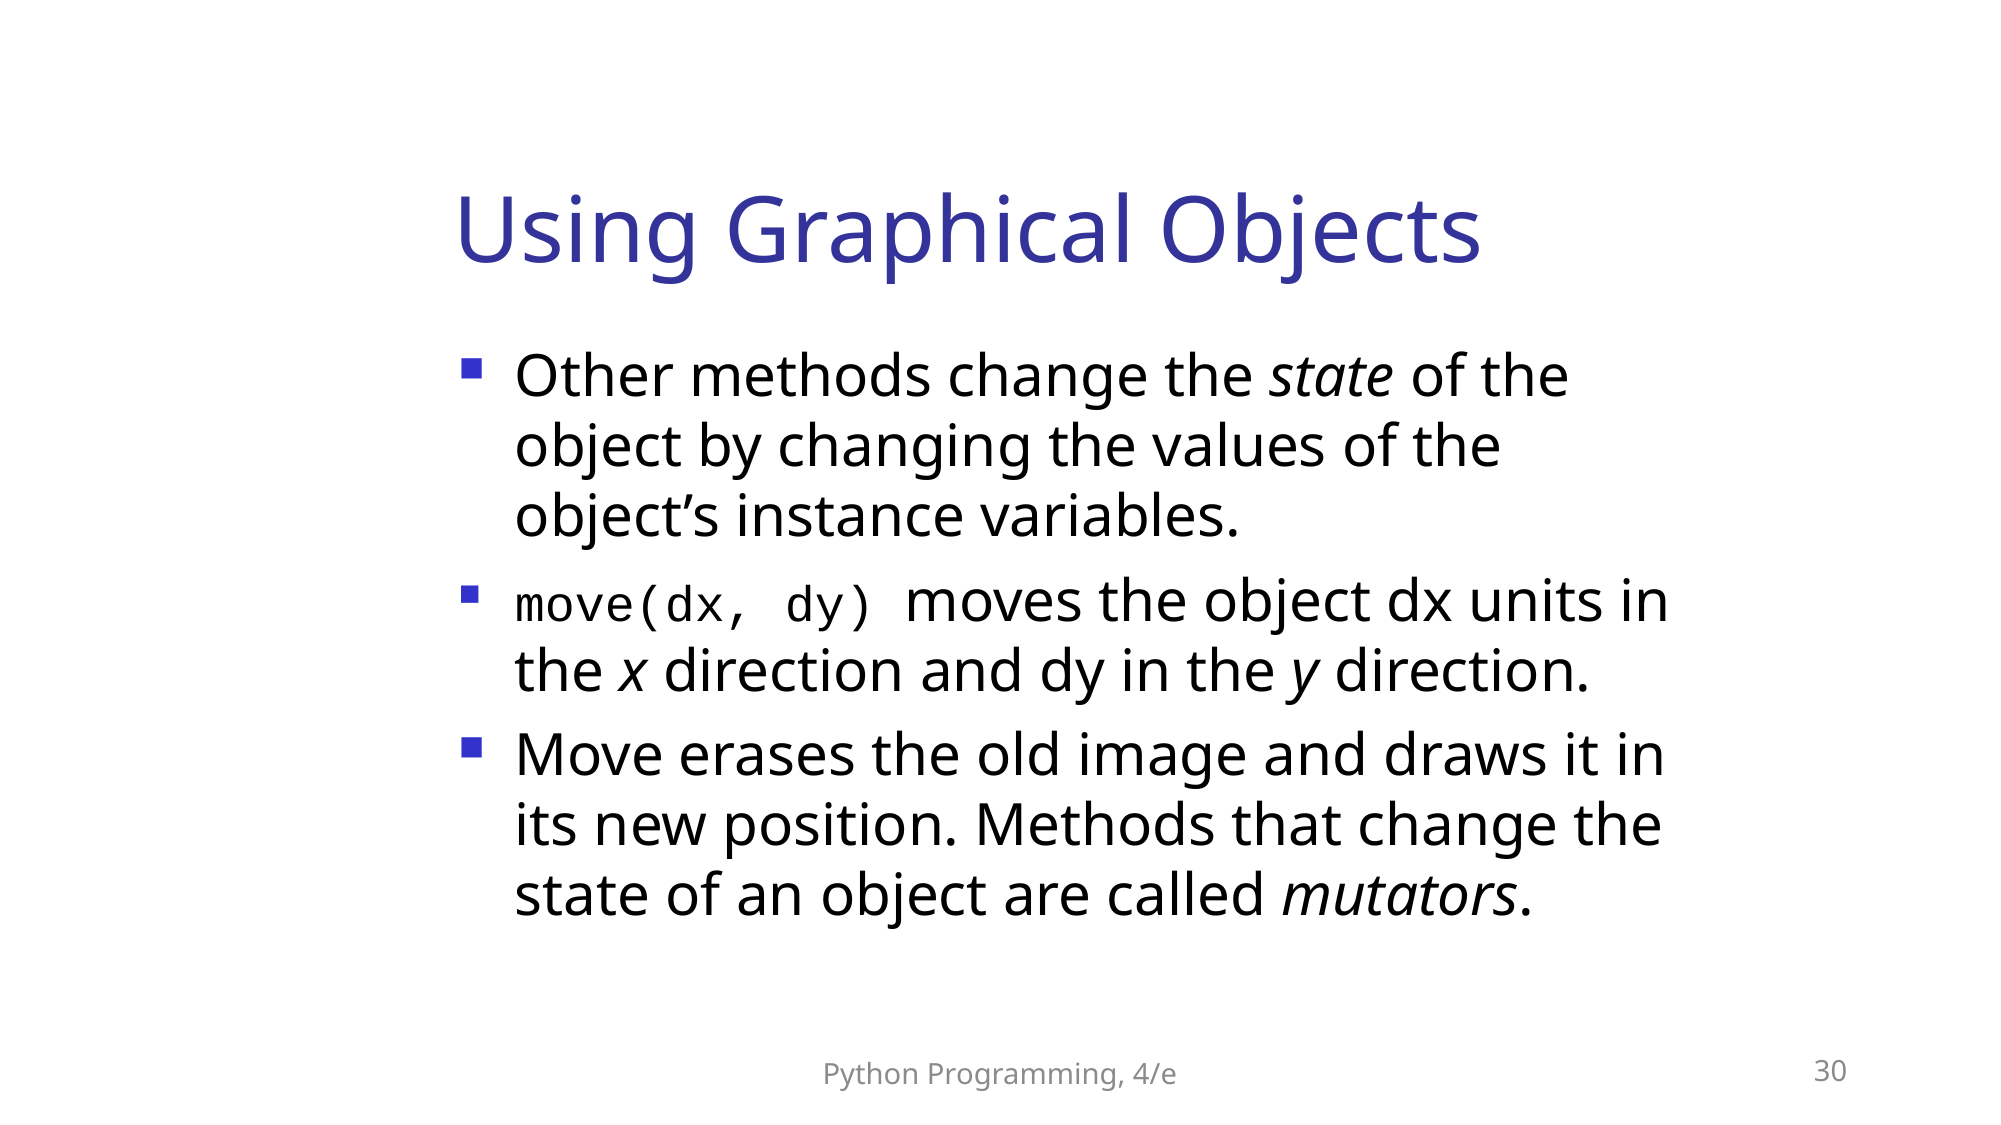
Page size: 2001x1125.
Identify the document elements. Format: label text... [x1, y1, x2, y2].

slide_number 30 [1412, 1042, 1863, 1103]
footer Python Programming, 4/e [662, 1042, 1338, 1103]
text_box Using Graphical Objects [438, 101, 1718, 289]
text_box Other methods change the state of the object by changing the values of the object’s instance variables. move(dx, dy) moves the object dx units in the x direction and dy in the y direction. Move erases the old image and draws it in its new position. Methods that change the state of an object are called mutators. [443, 331, 1719, 1075]
